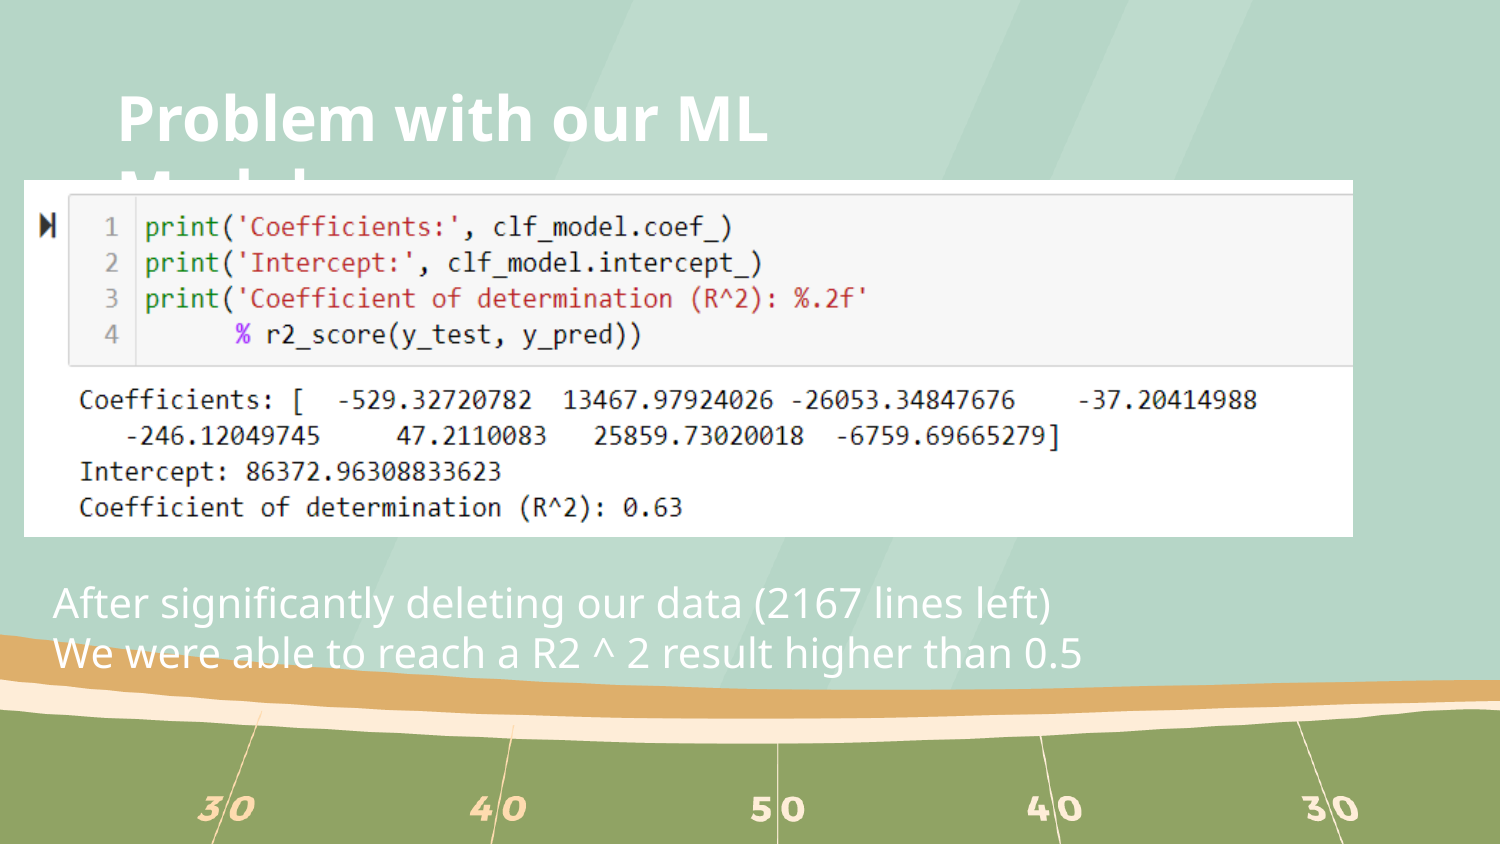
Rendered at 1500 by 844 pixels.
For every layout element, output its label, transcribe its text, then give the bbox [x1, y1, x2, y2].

text_box After significantly deleting our data (2167 lines left) We were able to reach a R2 ^ 2 result higher than 0.5 [37, 561, 1439, 727]
picture [0, 0, 1500, 844]
title Problem with our ML Model [101, 64, 867, 156]
